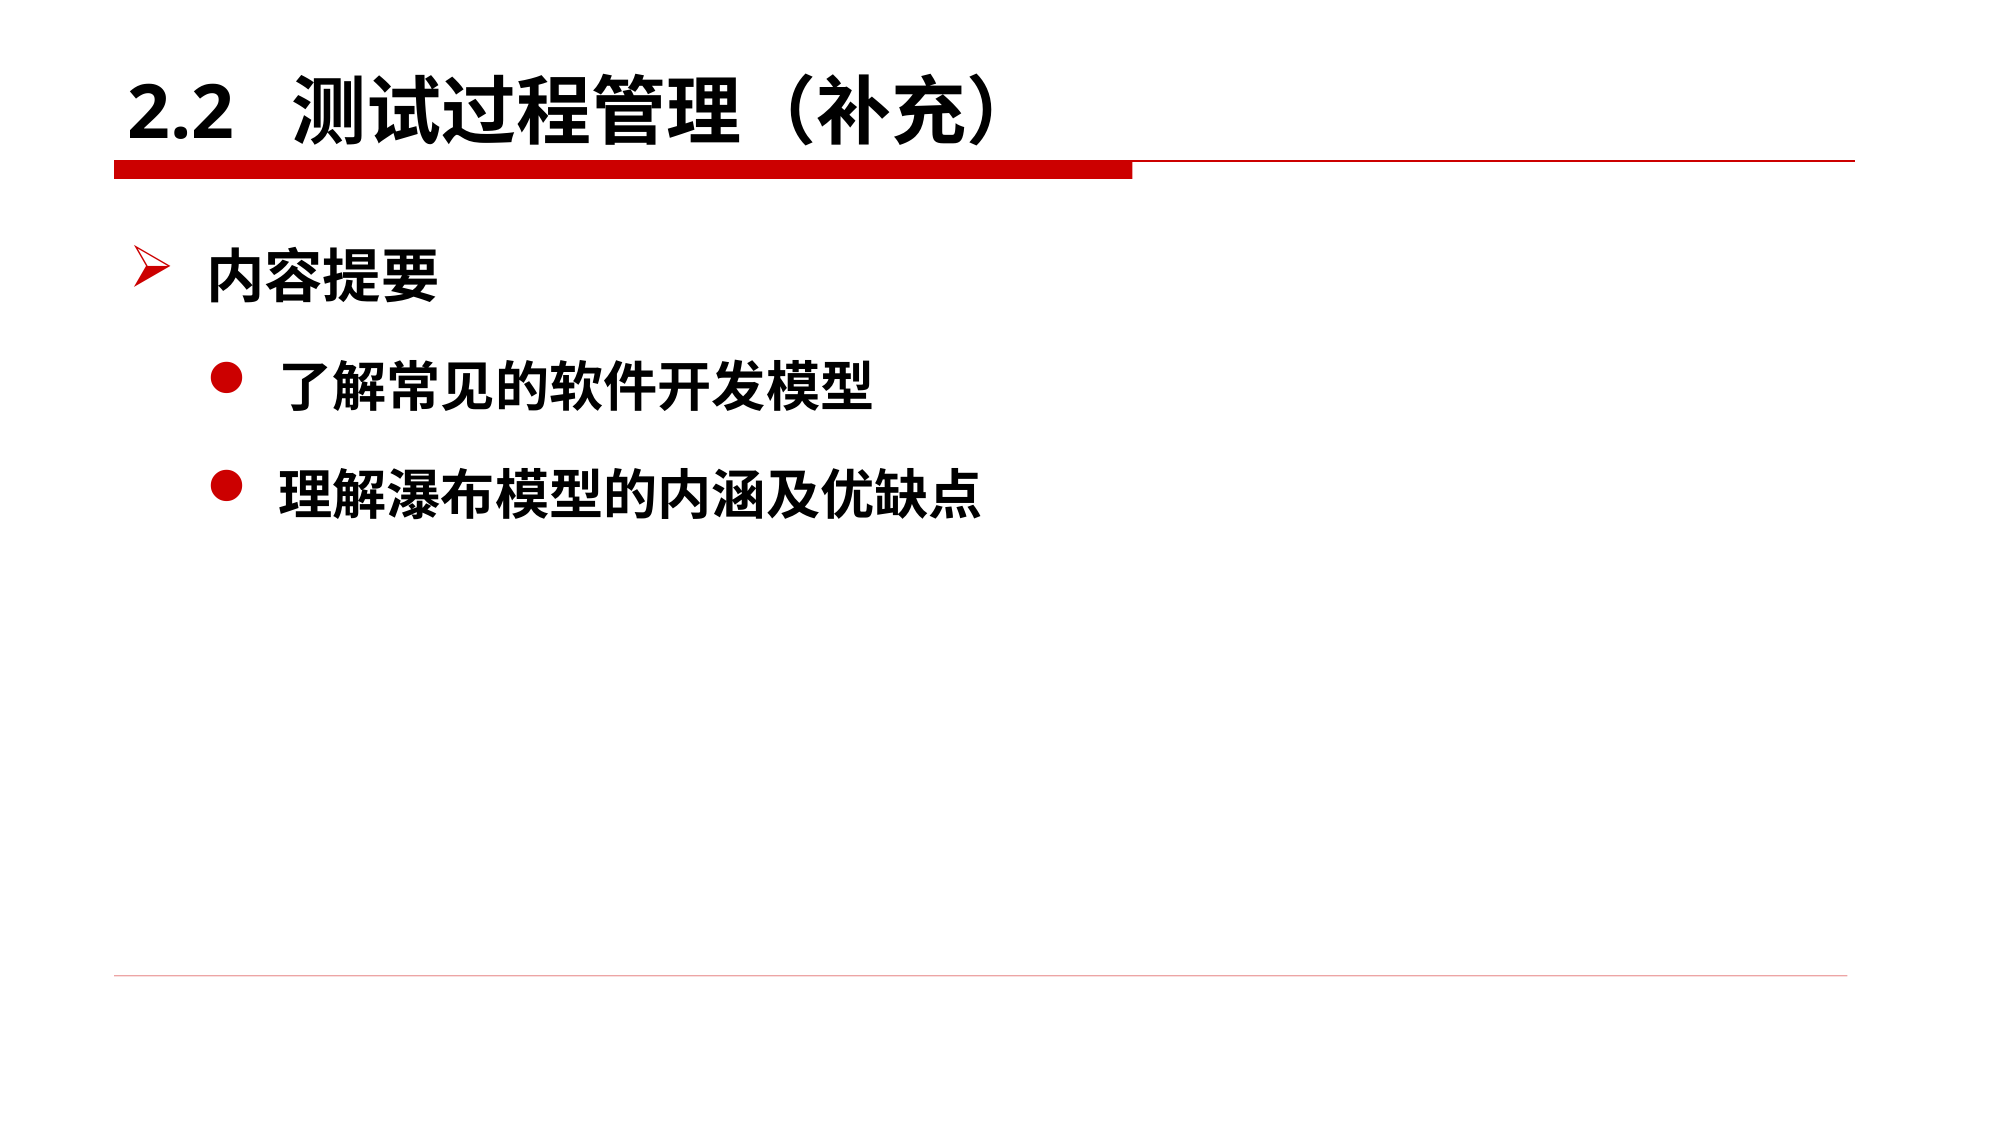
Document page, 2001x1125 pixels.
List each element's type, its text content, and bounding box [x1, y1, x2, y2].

title 2.2 测试过程管理（补充） [112, 42, 1863, 161]
list 内容提要 了解常见的软件开发模型 理解瀑布模型的内涵及优缺点 [114, 196, 1865, 897]
